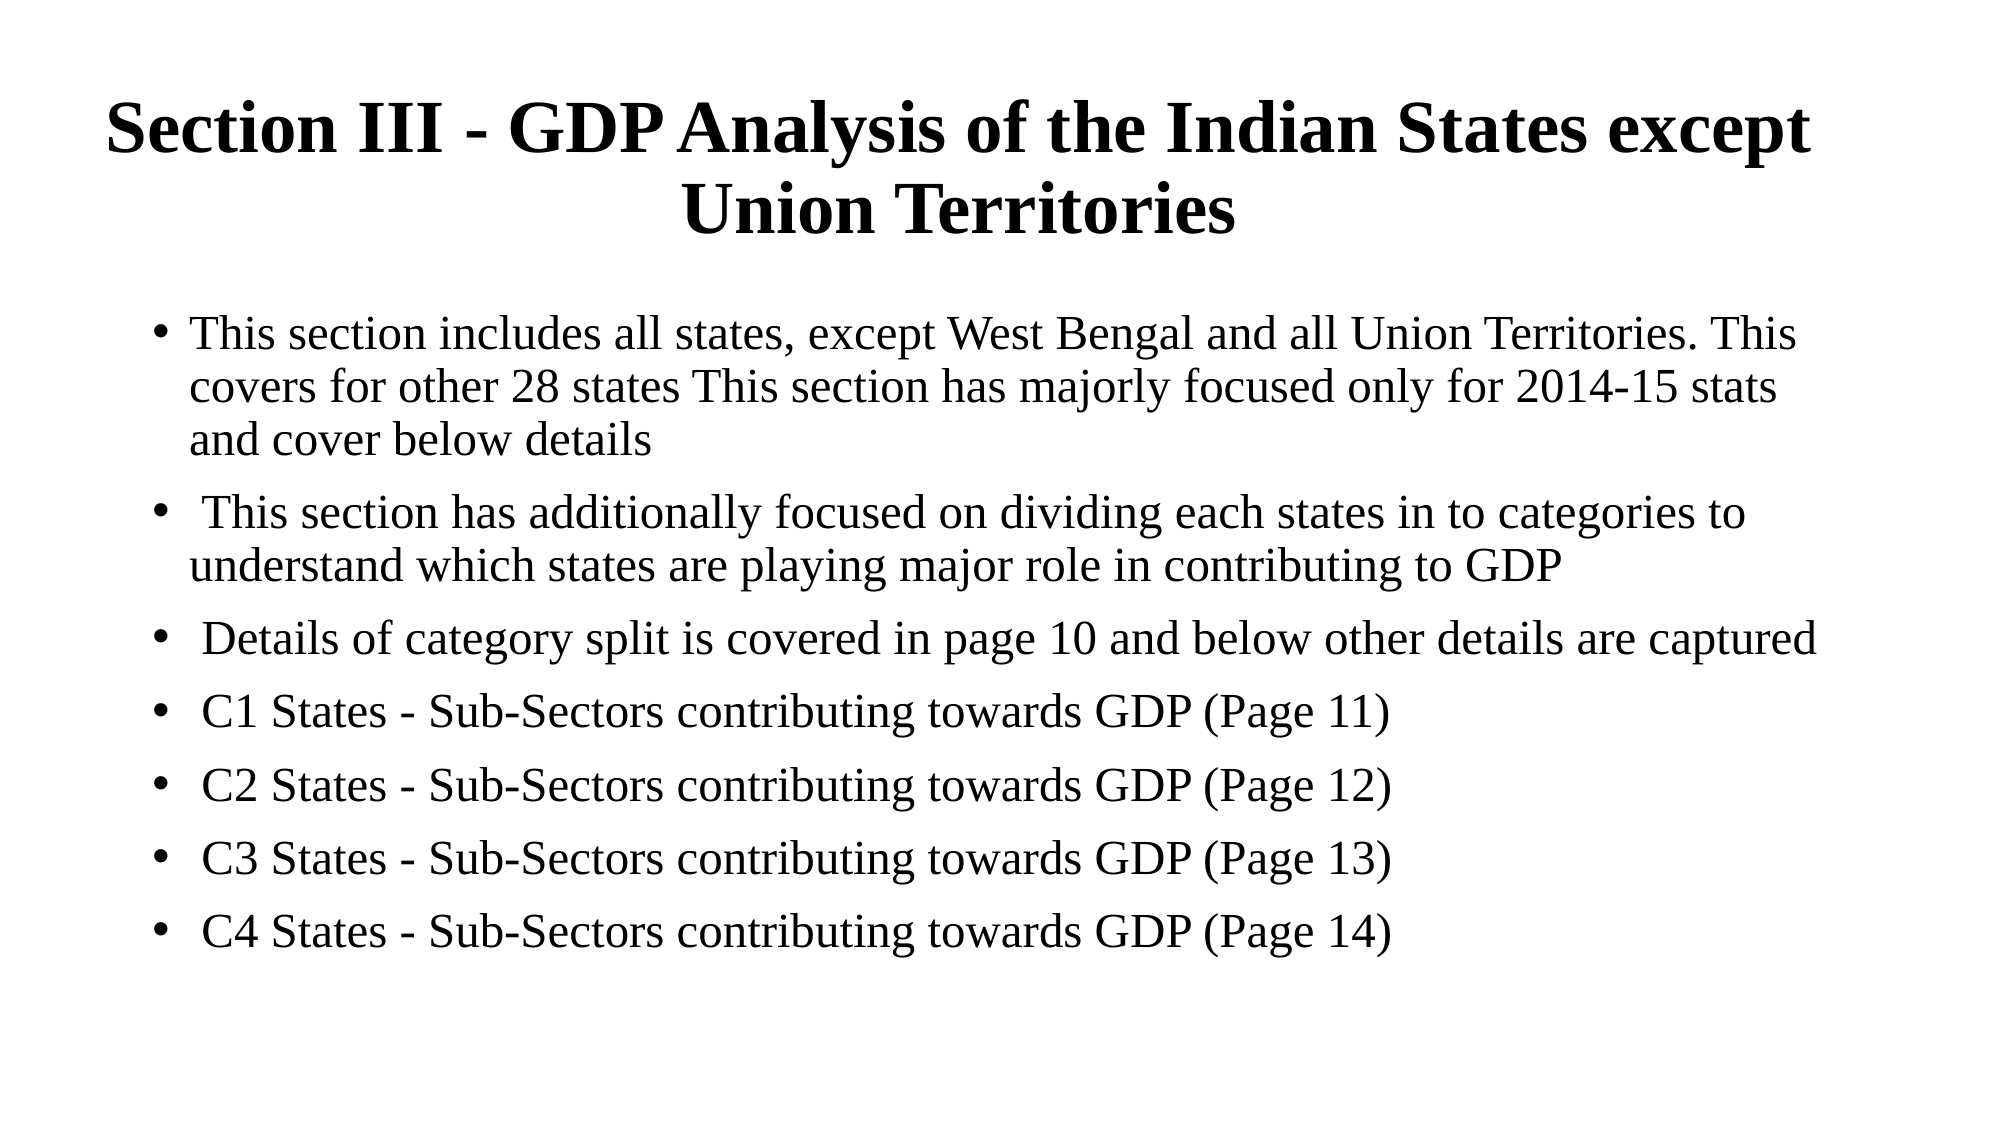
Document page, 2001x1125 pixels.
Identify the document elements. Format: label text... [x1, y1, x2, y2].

list This section includes all states, except West Bengal and all Union Territories. This covers for other 28 states This section has majorly focused only for 2014-15 stats and cover below details This section has additionally focused on dividing each states in to categories to understand which states are playing major role in contributing to GDP Details of category split is covered in page 10 and below other details are captured C1 States - Sub-Sectors contributing towards GDP (Page 11) C2 States - Sub-Sectors contributing towards GDP (Page 12) C3 States - Sub-Sectors contributing towards GDP (Page 13) C4 States - Sub-Sectors contributing towards GDP (Page 14) [137, 299, 1863, 1014]
title Section III - GDP Analysis of the Indian States except Union Territories [55, 59, 1863, 278]
